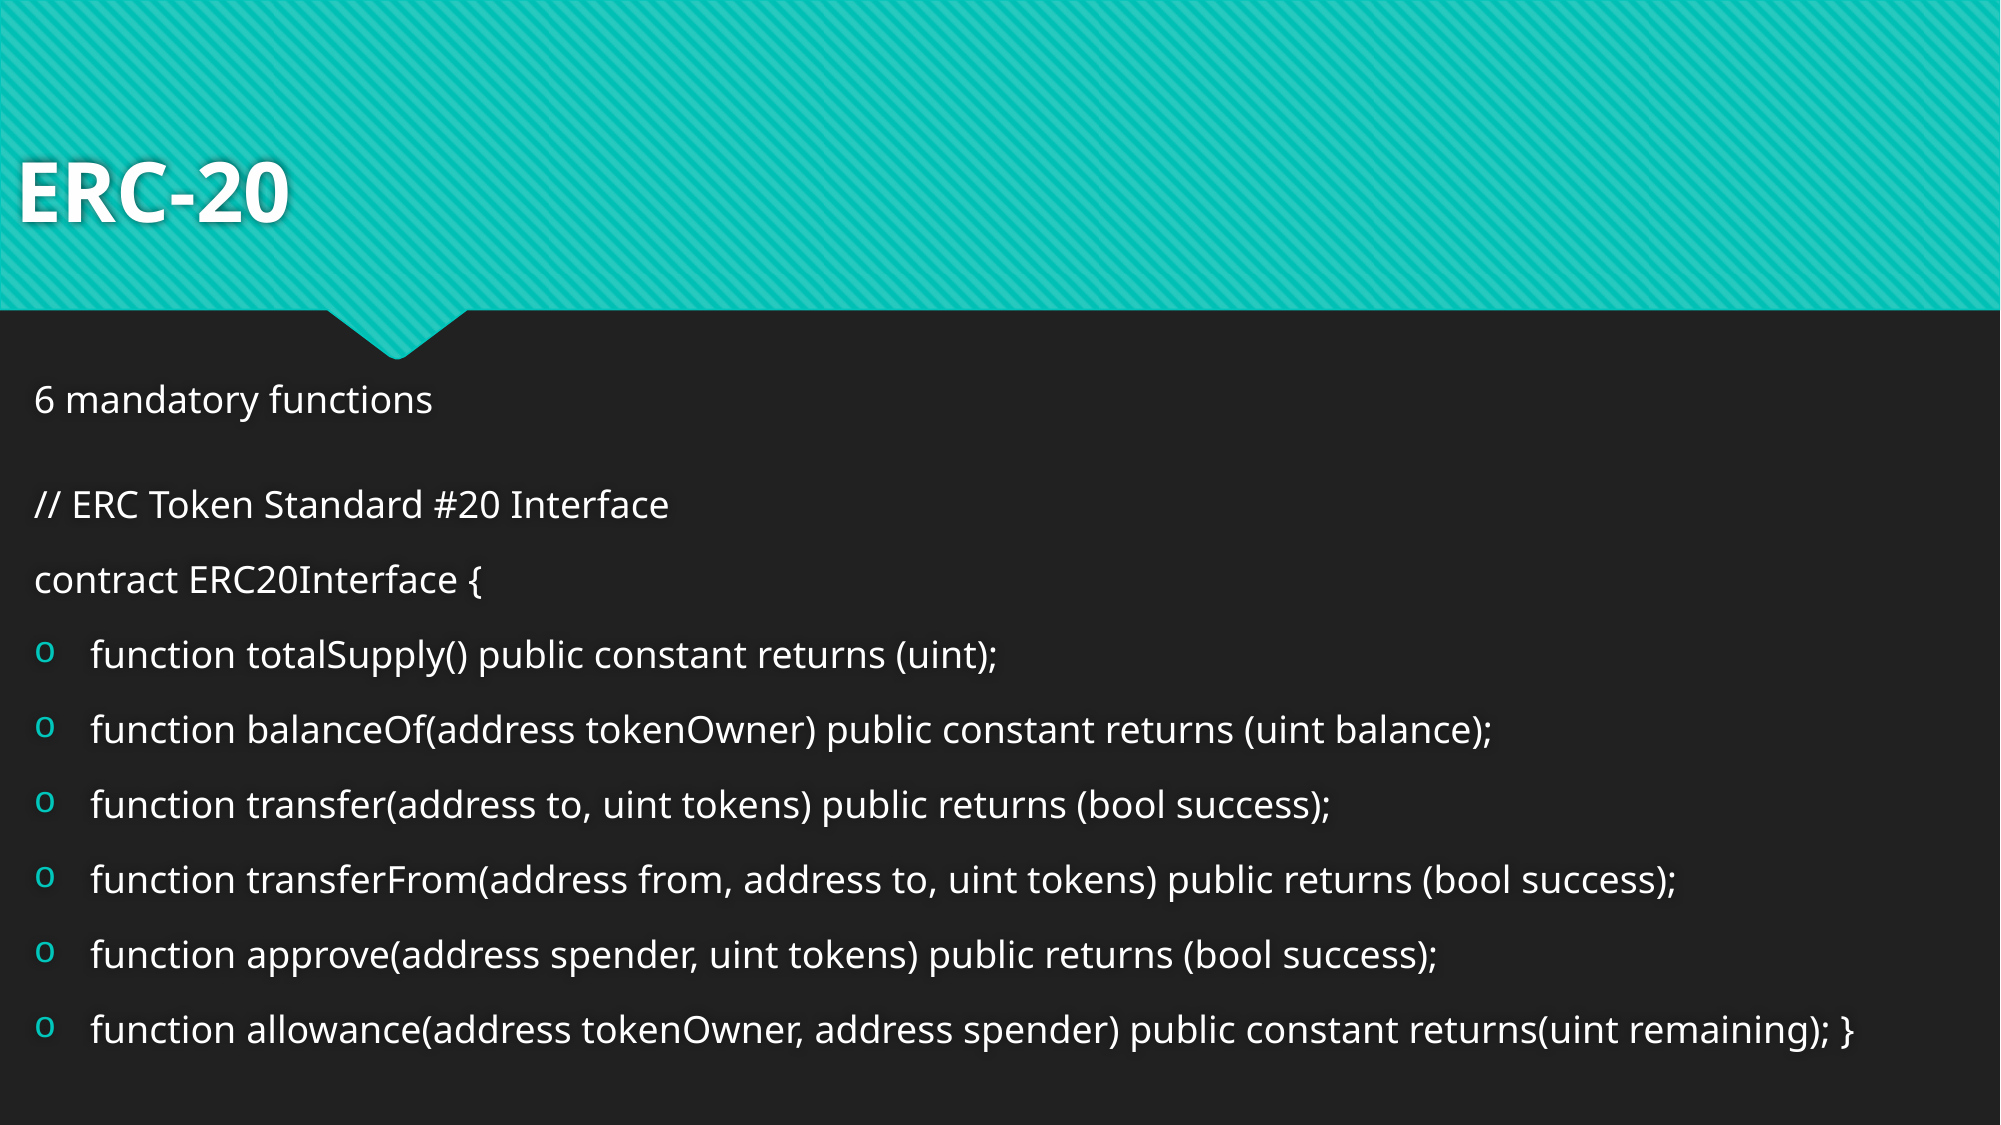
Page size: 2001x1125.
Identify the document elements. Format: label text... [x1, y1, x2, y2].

list 6 mandatory functions // ERC Token Standard #20 Interface contract ERC20Interface { function totalSupply() public constant returns (uint); function balanceOf(address tokenOwner) public constant returns (uint balance); function transfer(address to, uint tokens) public returns (bool success); function transferFrom(address from, address to, uint tokens) public returns (bool success); function approve(address spender, uint tokens) public returns (bool success); function allowance(address tokenOwner, address spender) public constant returns(uint remaining); } [0, 301, 1938, 1125]
title ERC-20 [0, 95, 1730, 254]
picture [1, 1, 1999, 308]
